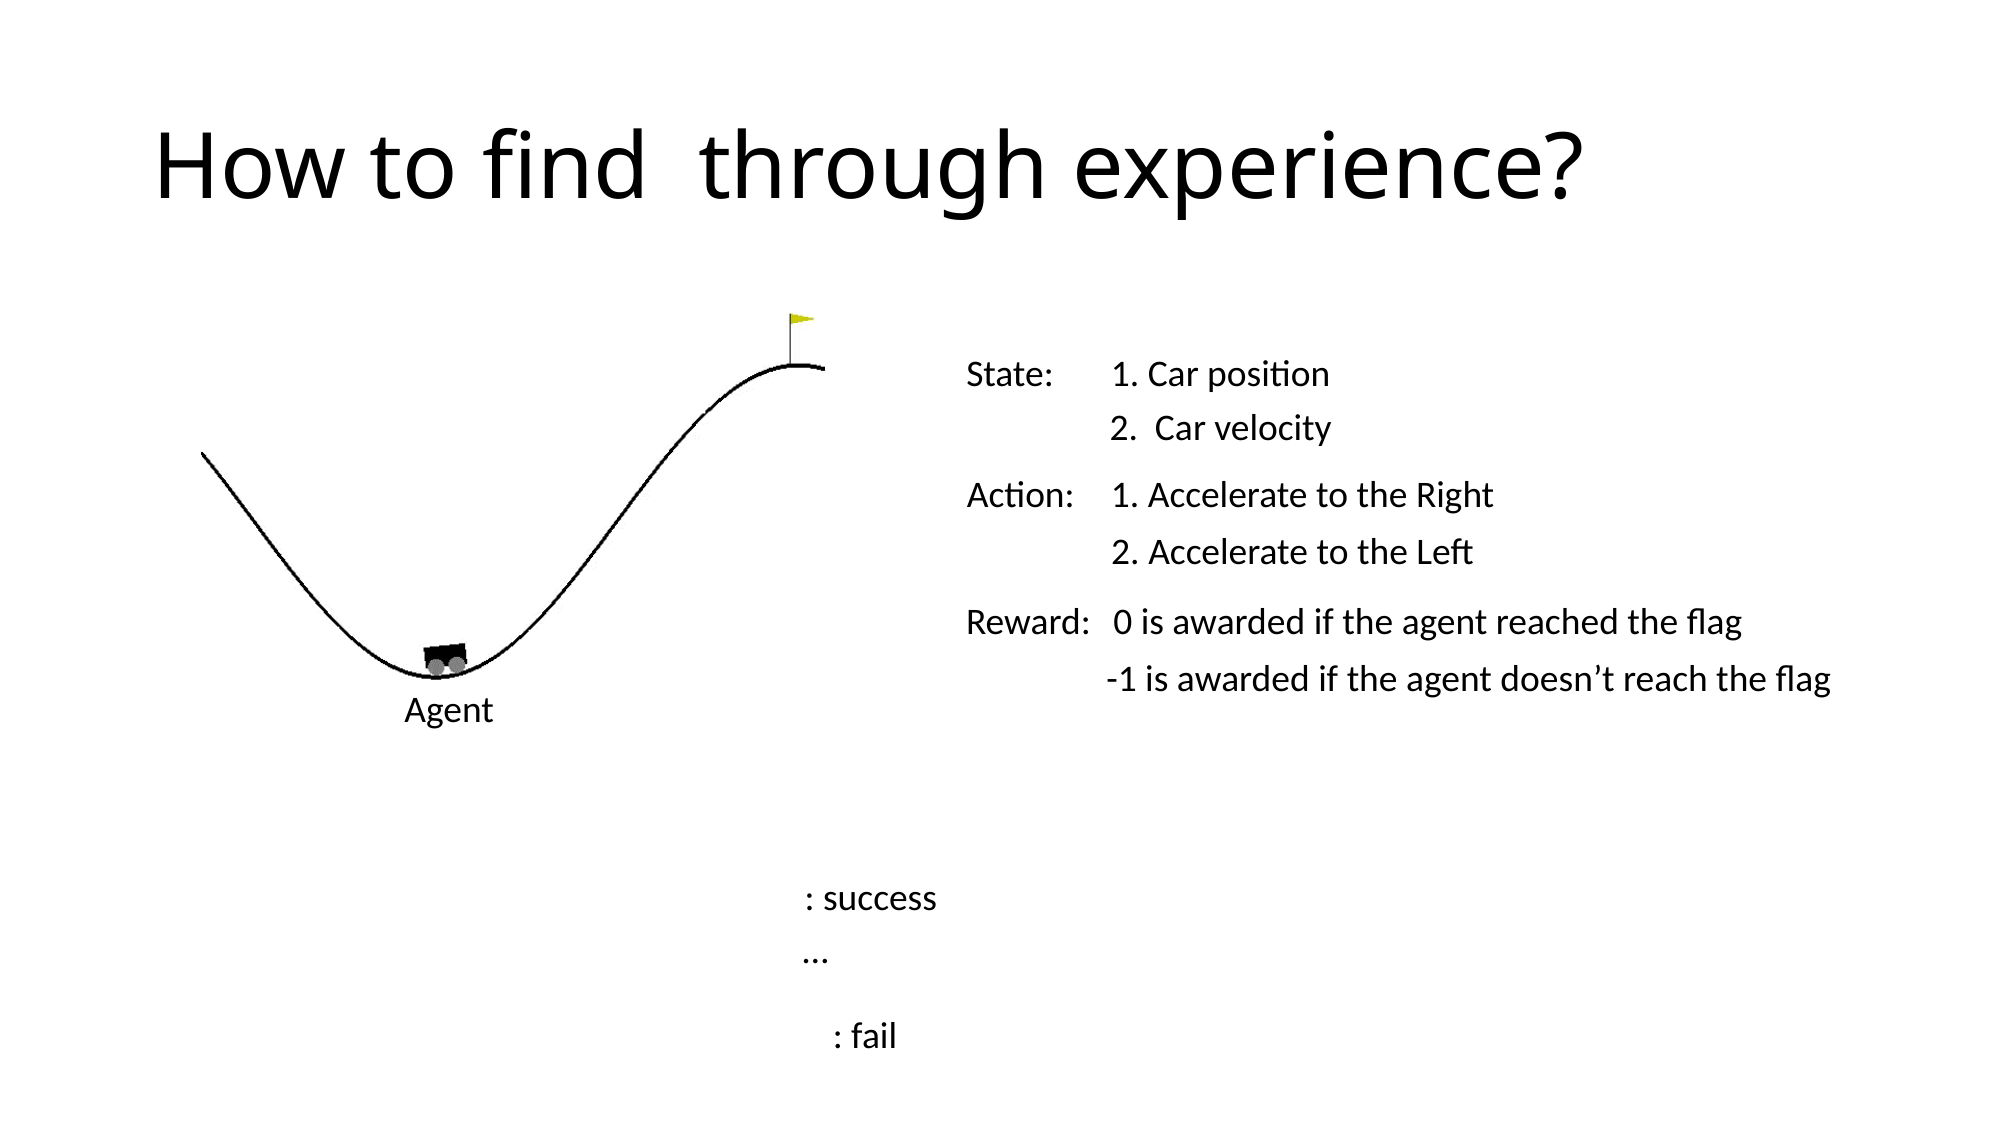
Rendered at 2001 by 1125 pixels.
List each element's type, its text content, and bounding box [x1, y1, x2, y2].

text_box Reward: [951, 589, 1098, 650]
text_box Agent [389, 713, 692, 737]
text_box Action: [952, 462, 1096, 522]
text_box 1. Car position [1096, 341, 1346, 395]
text_box 0 is awarded if the agent reached the flag [1098, 589, 1759, 646]
text_box State: [951, 341, 1095, 402]
text_box 2. Accelerate to the Left [1096, 519, 1489, 580]
text_box 2. Car velocity [1094, 395, 1347, 456]
text_box 1. Accelerate to the Right [1096, 462, 1510, 522]
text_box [200, 295, 826, 713]
text_box -1 is awarded if the agent doesn’t reach the flag [1091, 646, 1847, 707]
text_box … [802, 918, 811, 979]
